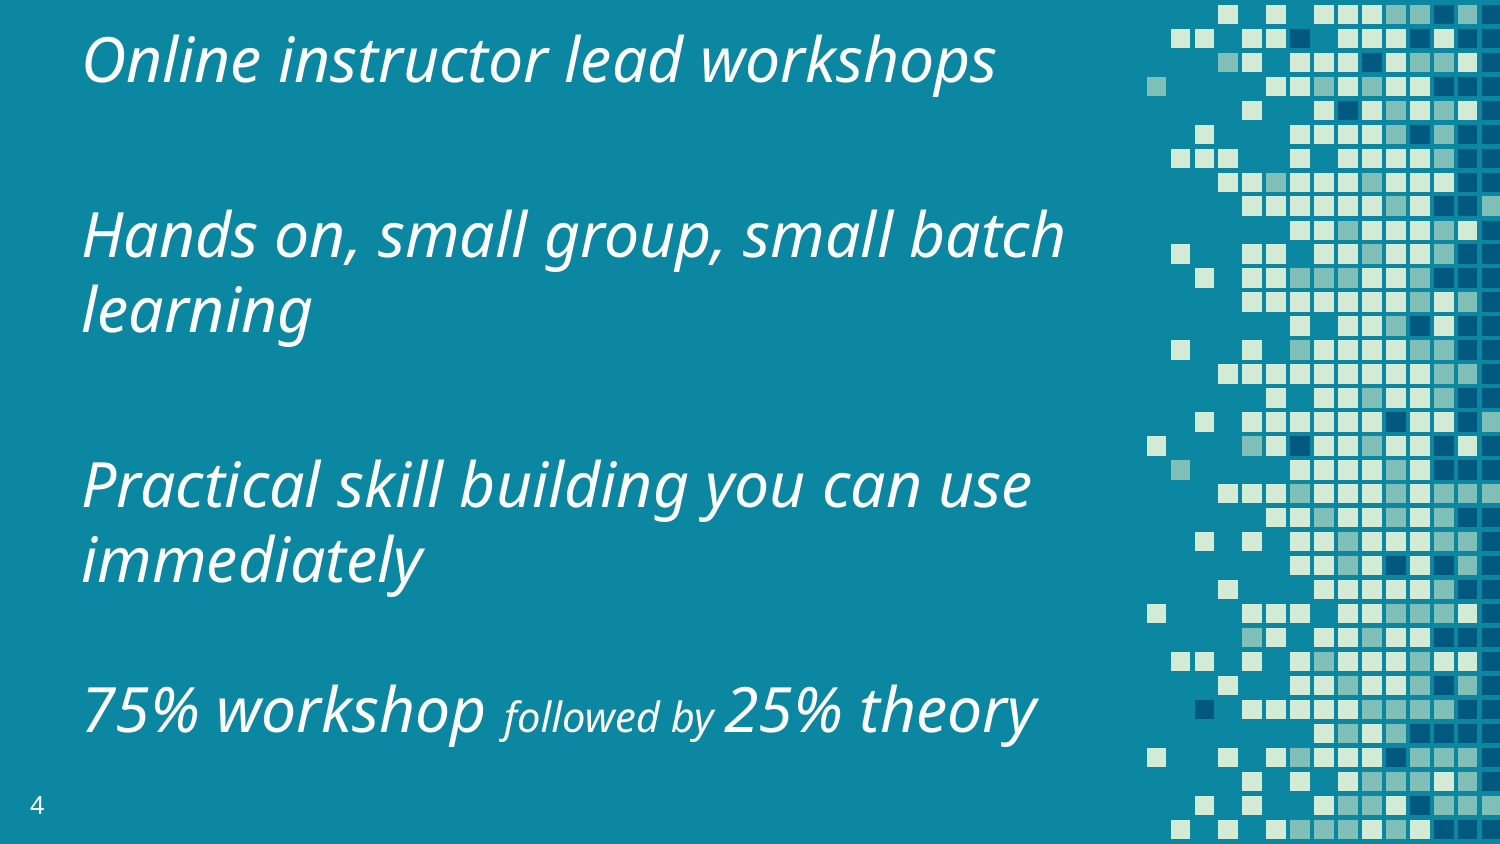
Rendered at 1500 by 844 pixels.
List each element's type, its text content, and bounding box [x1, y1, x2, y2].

list Online instructor lead workshops Hands on, small group, small batch learning Practical skill building you can use immediately 75% workshop followed by 25% theory [60, 4, 1155, 709]
slide_number 4 [15, 774, 105, 839]
